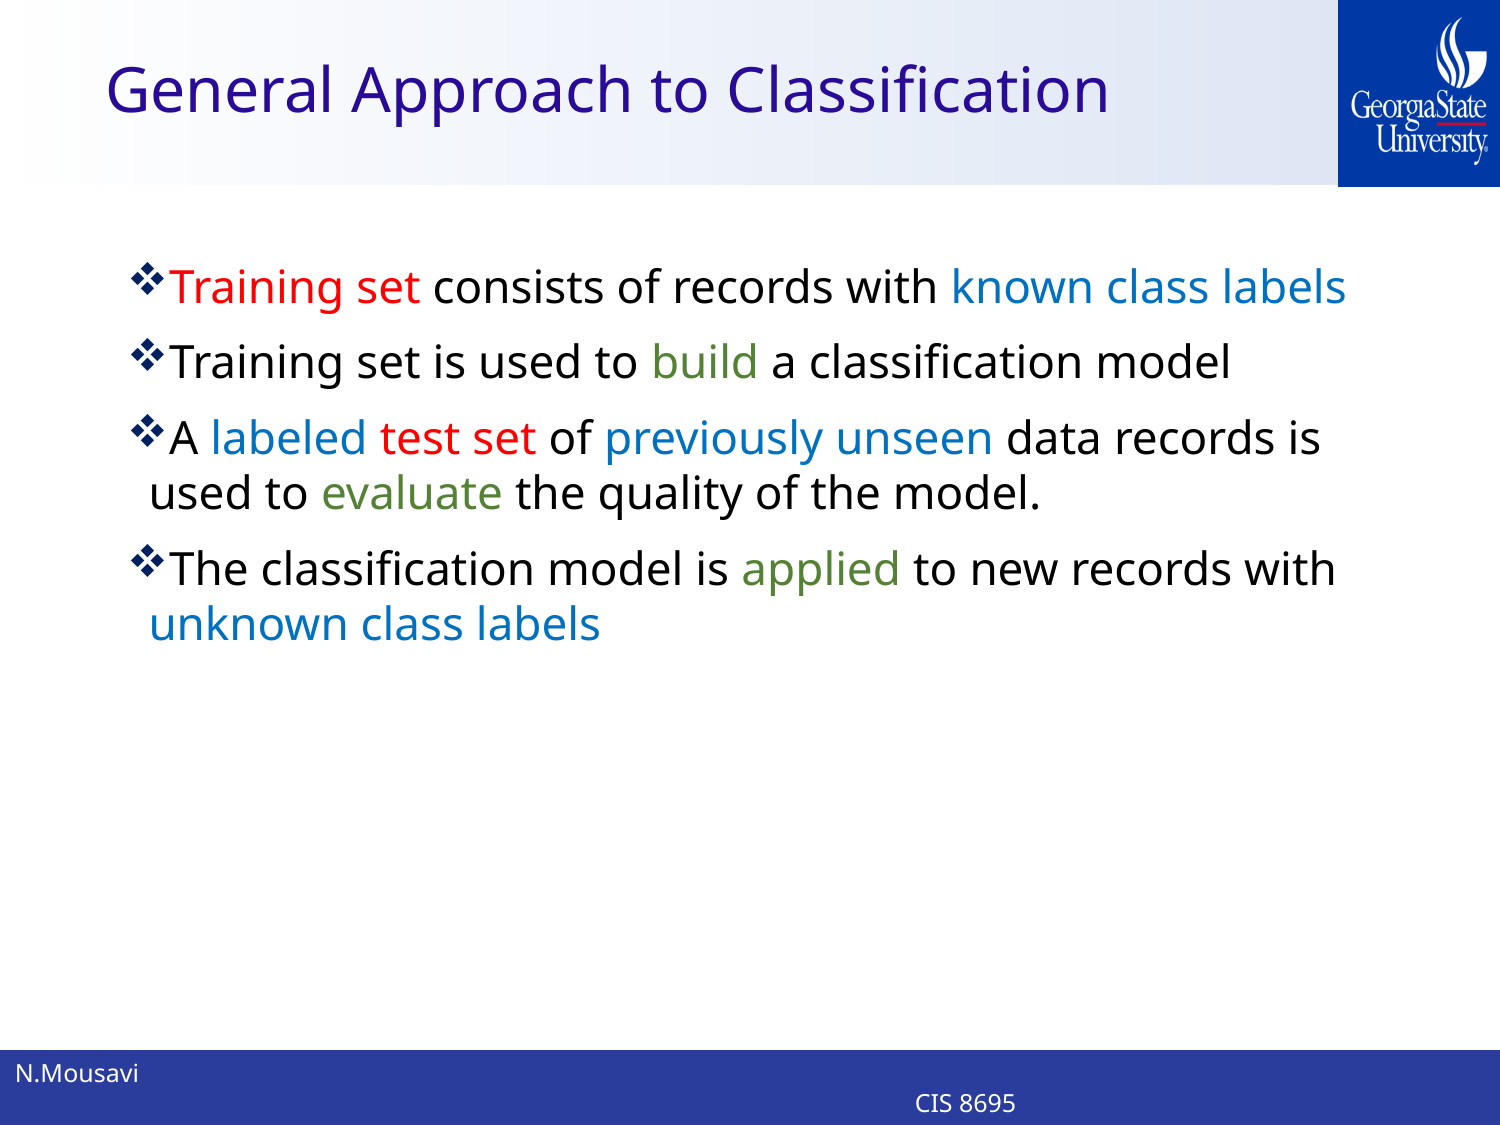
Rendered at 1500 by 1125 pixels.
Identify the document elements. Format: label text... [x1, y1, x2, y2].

list Training set consists of records with known class labels Training set is used to build a classification model A labeled test set of previously unseen data records is used to evaluate the quality of the model. The classification model is applied to new records with unknown class labels [112, 249, 1363, 950]
title General Approach to Classification [90, 0, 1500, 185]
